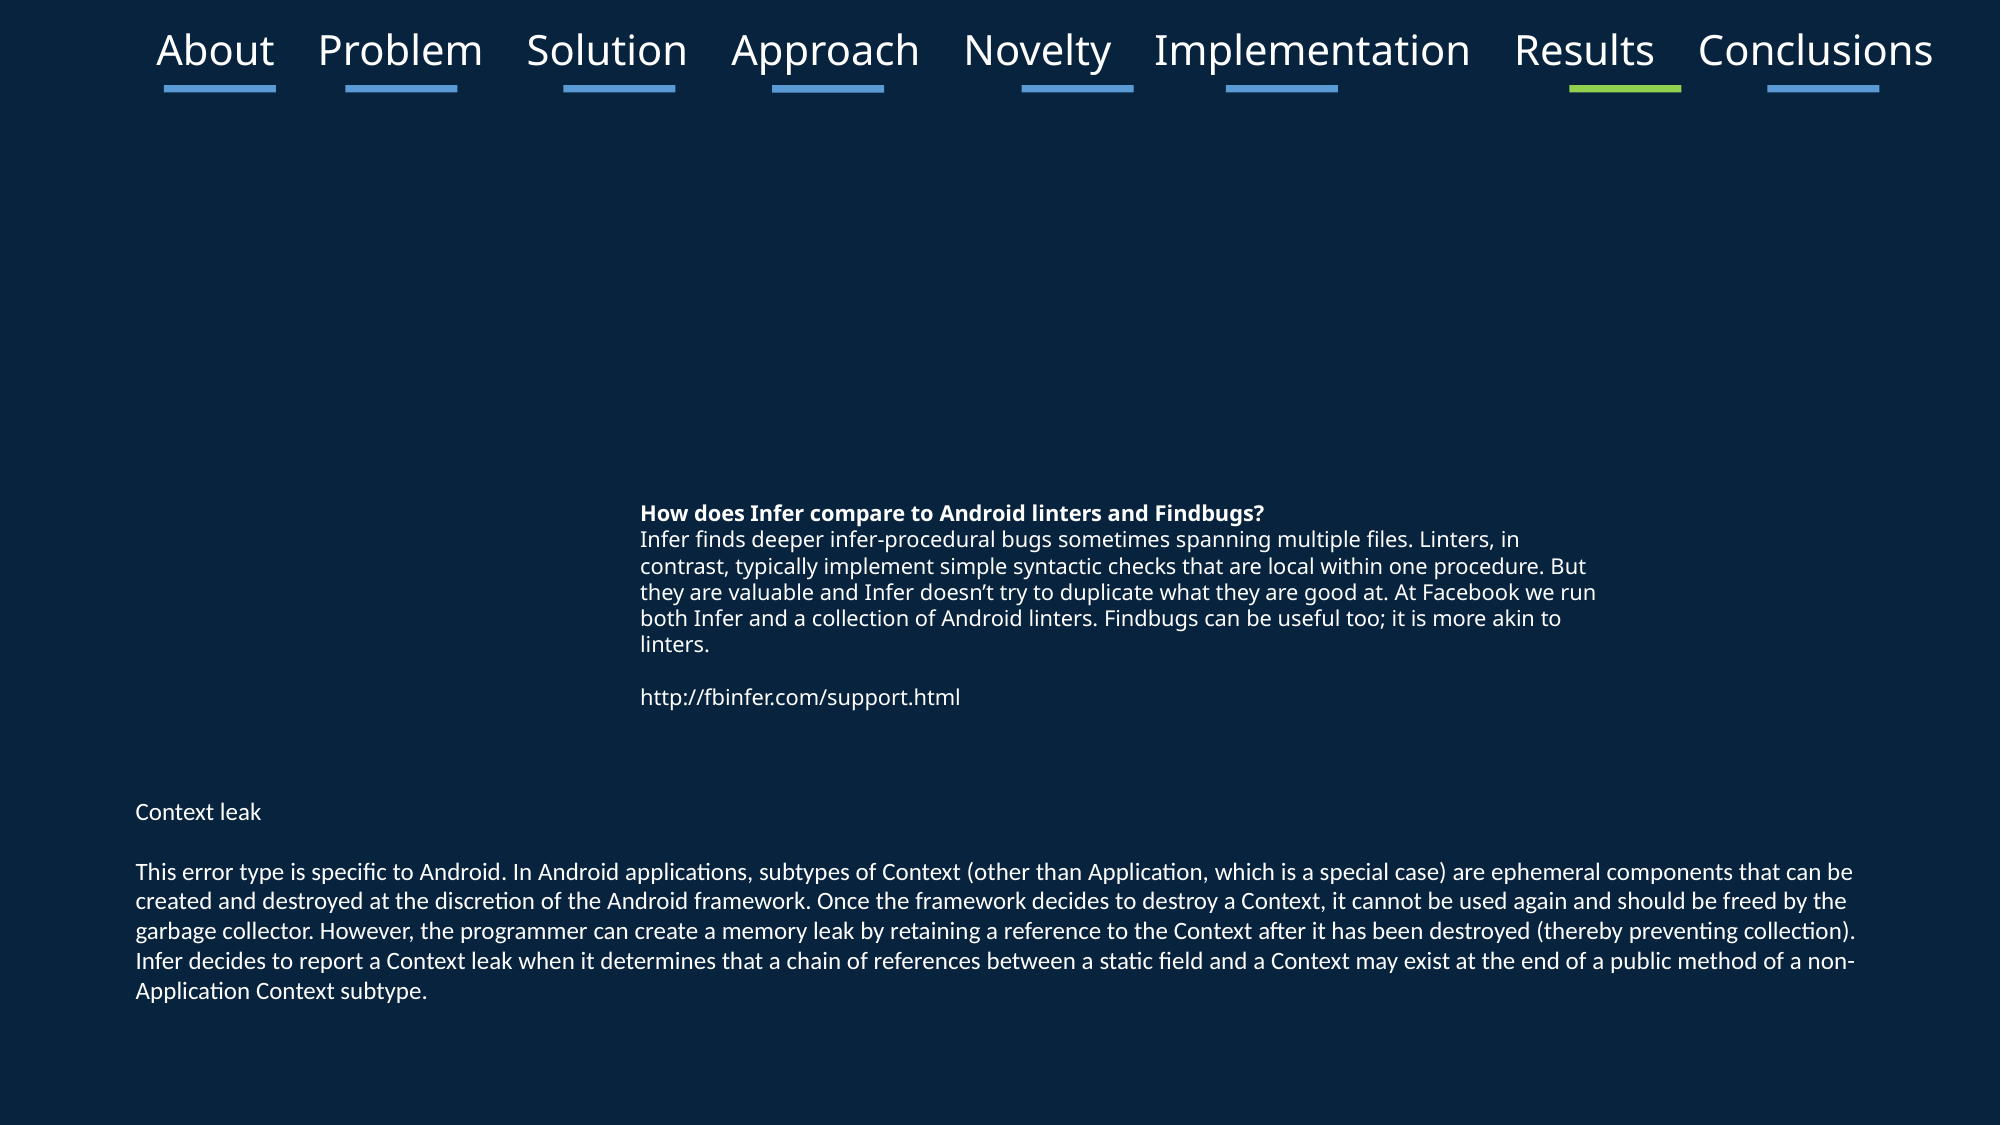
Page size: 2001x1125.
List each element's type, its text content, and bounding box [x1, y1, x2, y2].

text_box About Problem Solution Approach Novelty Implementation Results Conclusions [13, 16, 1993, 81]
text_box Context leak This error type is specific to Android. In Android applications, subtypes of Context (other than Application, which is a special case) are ephemeral components that can be created and destroyed at the discretion of the Android framework. Once the framework decides to destroy a Context, it cannot be used again and should be freed by the garbage collector. However, the programmer can create a memory leak by retaining a reference to the Context after it has been destroyed (thereby preventing collection). Infer decides to report a Context leak when it determines that a chain of references between a static field and a Context may exist at the end of a public method of a non-Application Context subtype. [120, 787, 1923, 1013]
text_box How does Infer compare to Android linters and Findbugs? Infer finds deeper infer-procedural bugs sometimes spanning multiple files. Linters, in contrast, typically implement simple syntactic checks that are local within one procedure. But they are valuable and Infer doesn’t try to duplicate what they are good at. At Facebook we run both Infer and a collection of Android linters. Findbugs can be useful too; it is more akin to linters. http://fbinfer.com/support.html [625, 492, 1626, 717]
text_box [163, 84, 1880, 93]
